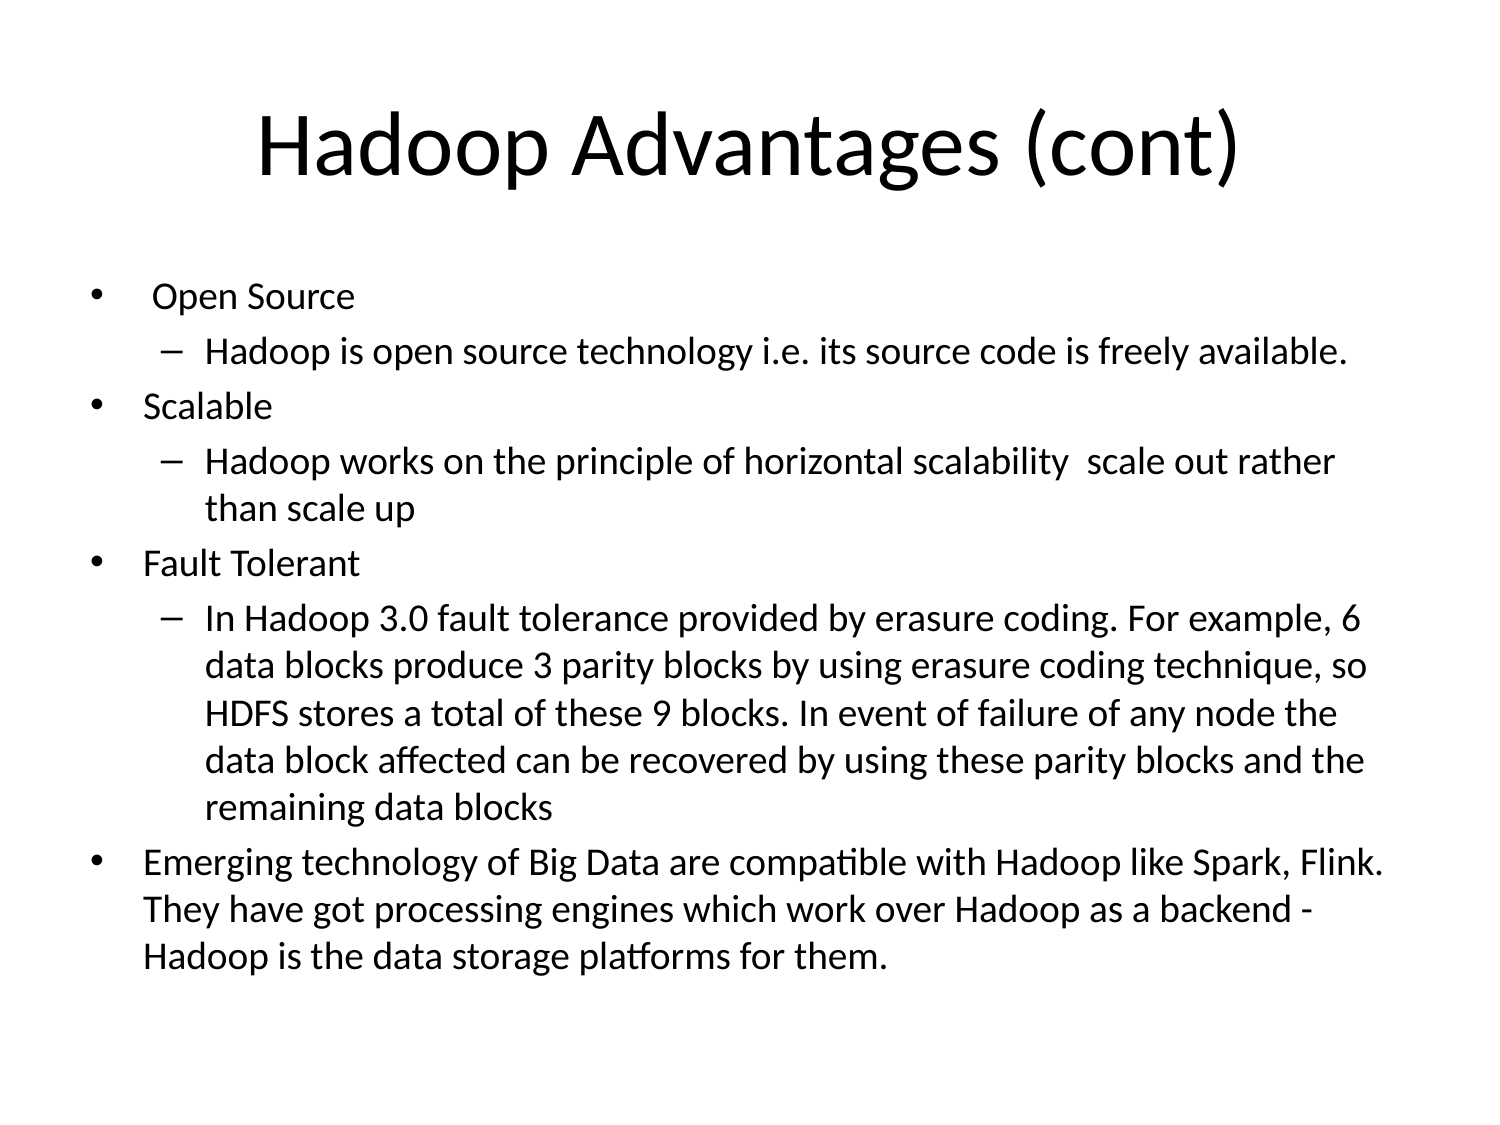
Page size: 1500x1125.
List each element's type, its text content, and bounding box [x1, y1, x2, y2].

title Hadoop Advantages (cont) [75, 45, 1425, 233]
list Open Source Hadoop is open source technology i.e. its source code is freely available. Scalable Hadoop works on the principle of horizontal scalability scale out rather than scale up Fault Tolerant In Hadoop 3.0 fault tolerance provided by erasure coding. For example, 6 data blocks produce 3 parity blocks by using erasure coding technique, so HDFS stores a total of these 9 blocks. In event of failure of any node the data block affected can be recovered by using these parity blocks and the remaining data blocks Emerging technology of Big Data are compatible with Hadoop like Spark, Flink. They have got processing engines which work over Hadoop as a backend - Hadoop is the data storage platforms for them. [75, 262, 1425, 1005]
